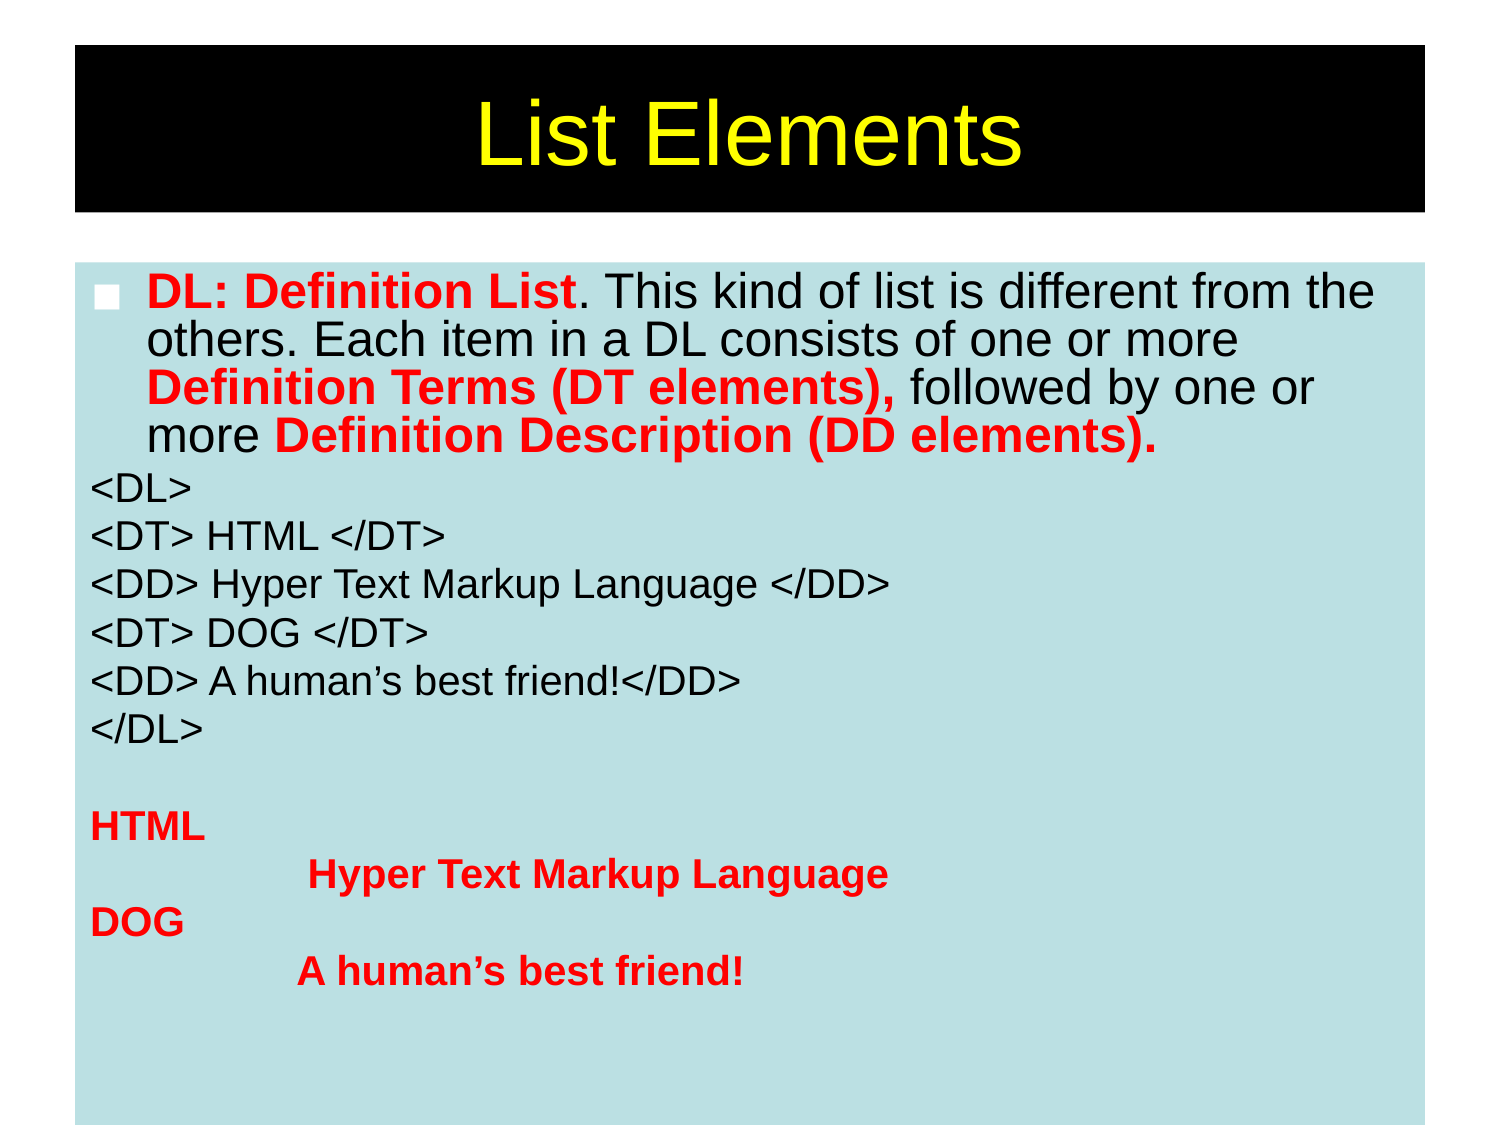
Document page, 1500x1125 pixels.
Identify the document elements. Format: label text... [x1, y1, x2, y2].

list DL: Definition List. This kind of list is different from the others. Each item in a DL consists of one or more Definition Terms (DT elements), followed by one or more Definition Description (DD elements). <DL> <DT> HTML </DT> <DD> Hyper Text Markup Language </DD> <DT> DOG </DT> <DD> A human’s best friend!</DD> </DL> HTML Hyper Text Markup Language DOG A human’s best friend! [75, 262, 1425, 1125]
title List Elements [75, 45, 1425, 213]
